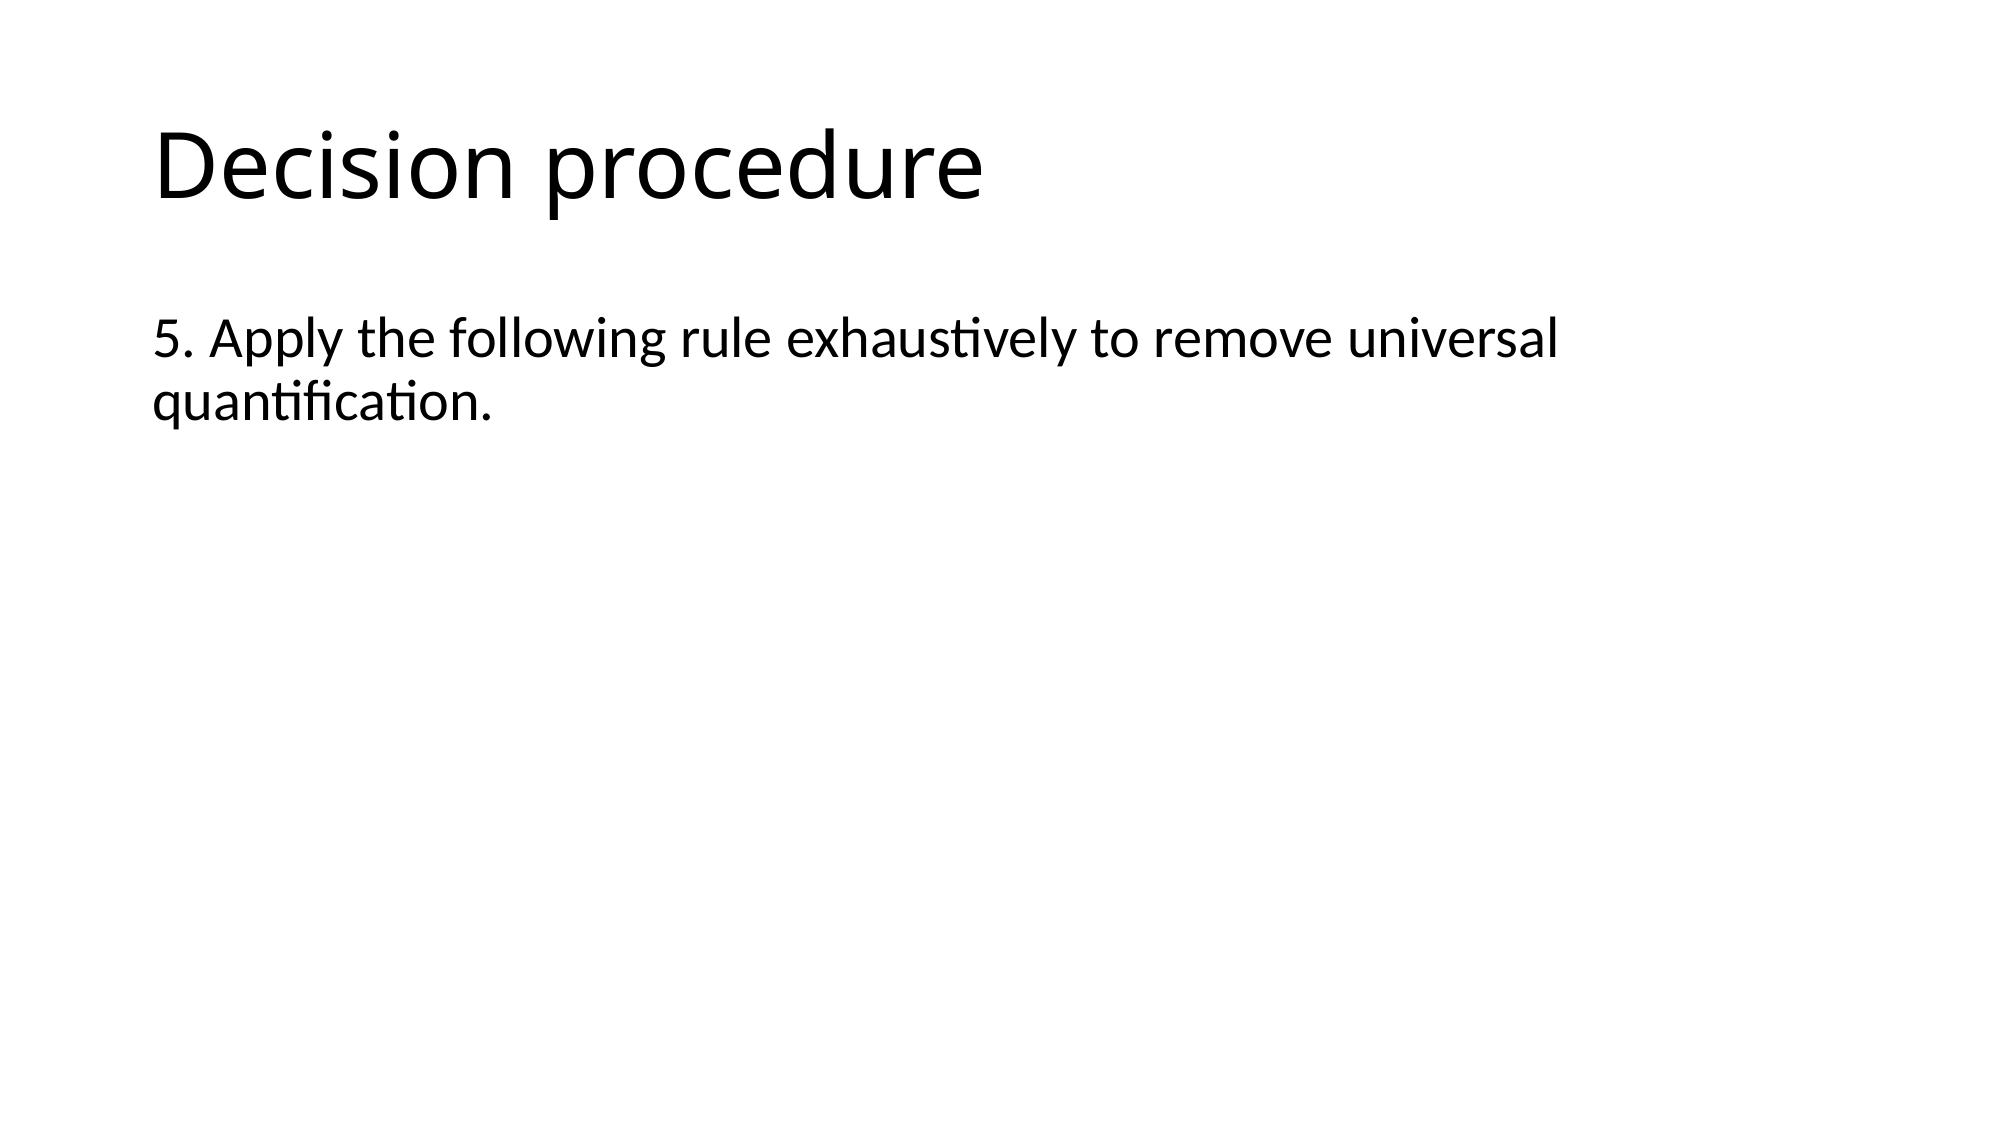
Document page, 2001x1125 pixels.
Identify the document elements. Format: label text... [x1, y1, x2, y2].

title Decision procedure [137, 59, 1863, 278]
